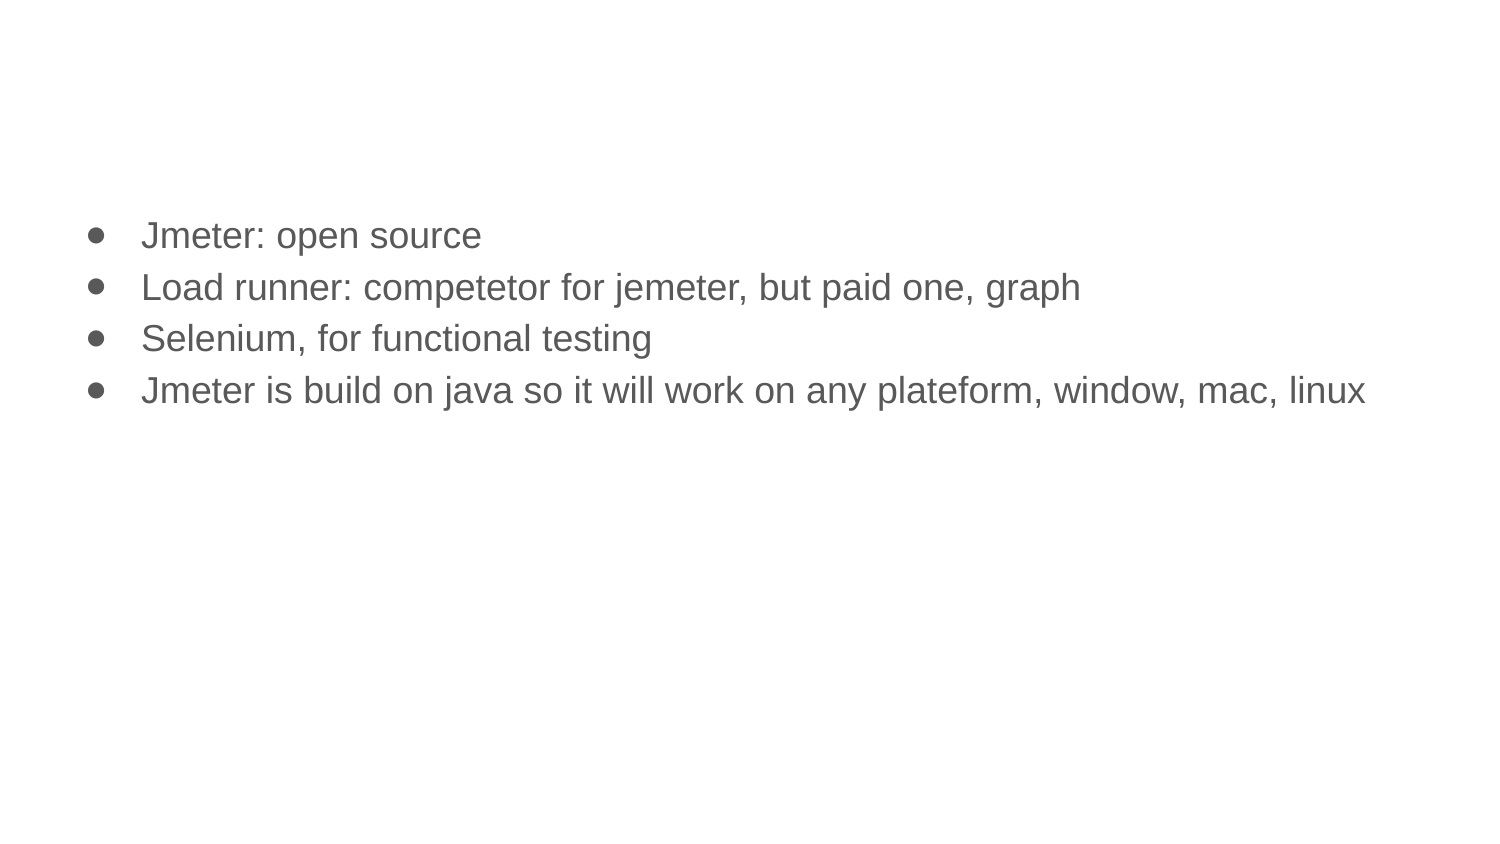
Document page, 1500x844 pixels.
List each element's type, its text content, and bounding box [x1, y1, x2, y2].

list Jmeter: open source Load runner: competetor for jemeter, but paid one, graph Selenium, for functional testing Jmeter is build on java so it will work on any plateform, window, mac, linux [51, 189, 1449, 750]
